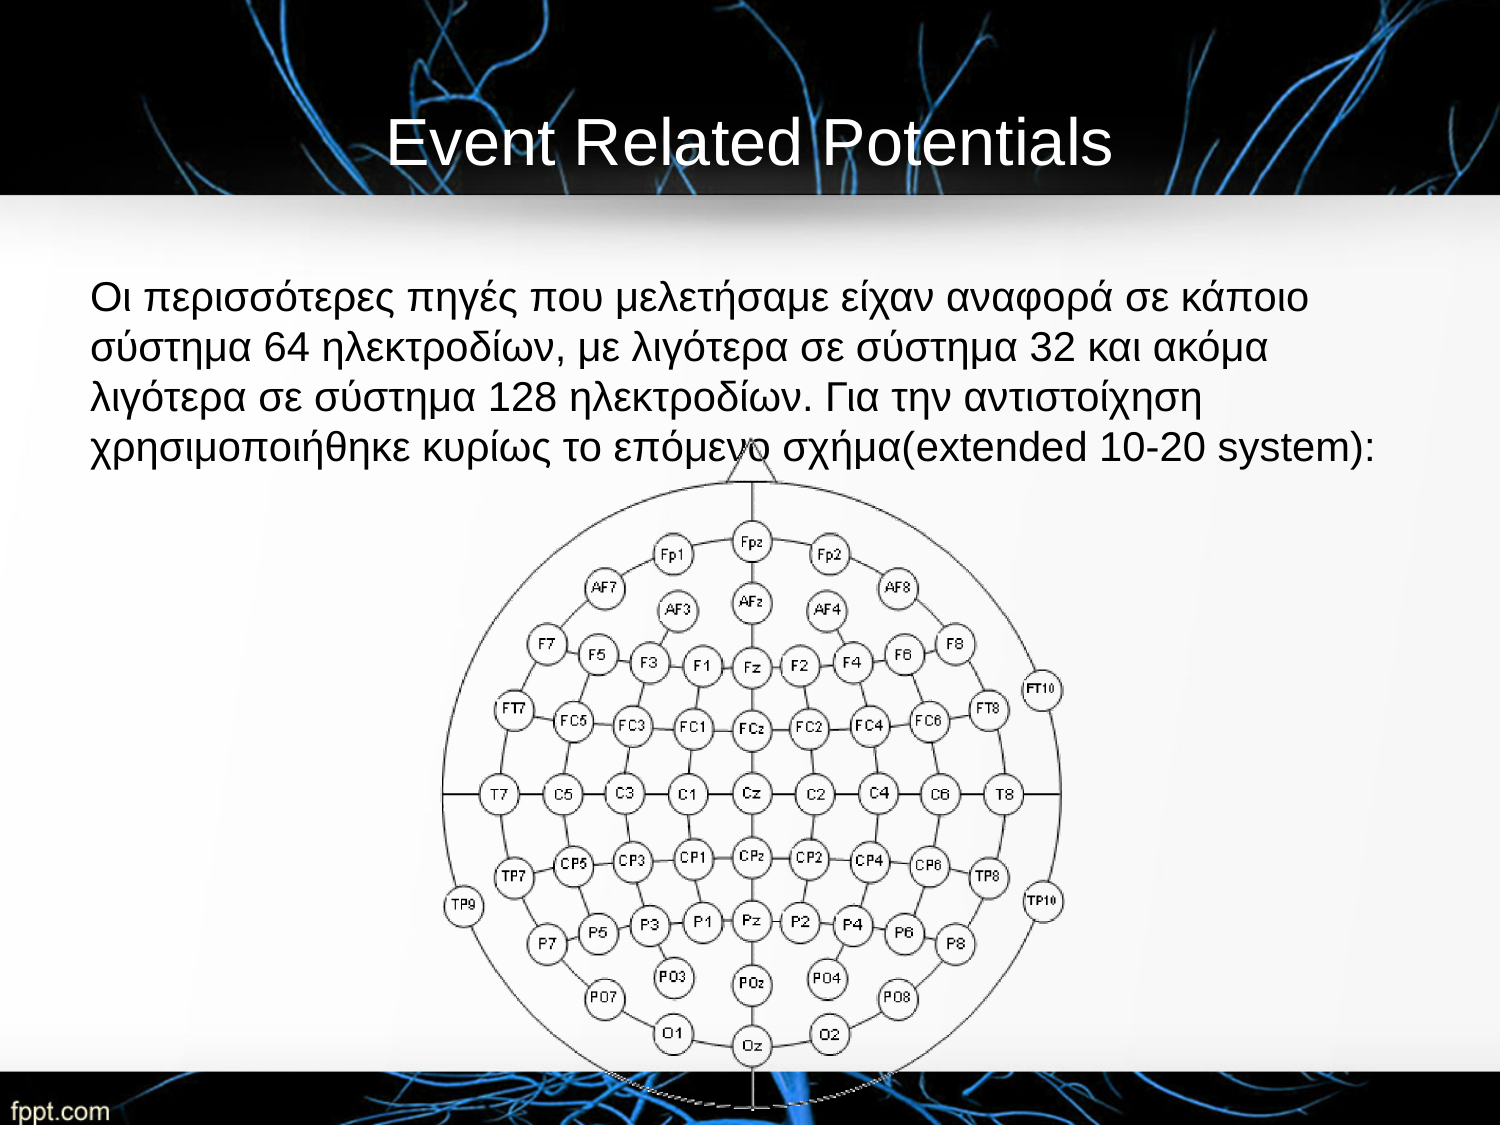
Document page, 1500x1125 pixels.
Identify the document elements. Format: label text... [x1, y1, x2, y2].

title Event Related Potentials [75, 45, 1425, 233]
picture [0, 0, 1500, 1125]
list Οι περισσότερες πηγές που μελετήσαμε είχαν αναφορά σε κάποιο σύστημα 64 ηλεκτροδίων, με λιγότερα σε σύστημα 32 και ακόμα λιγότερα σε σύστημα 128 ηλεκτροδίων. Για την αντιστοίχηση χρησιμοποιήθηκε κυρίως το επόμενο σχήμα(extended 10-20 system): [75, 262, 1425, 1005]
